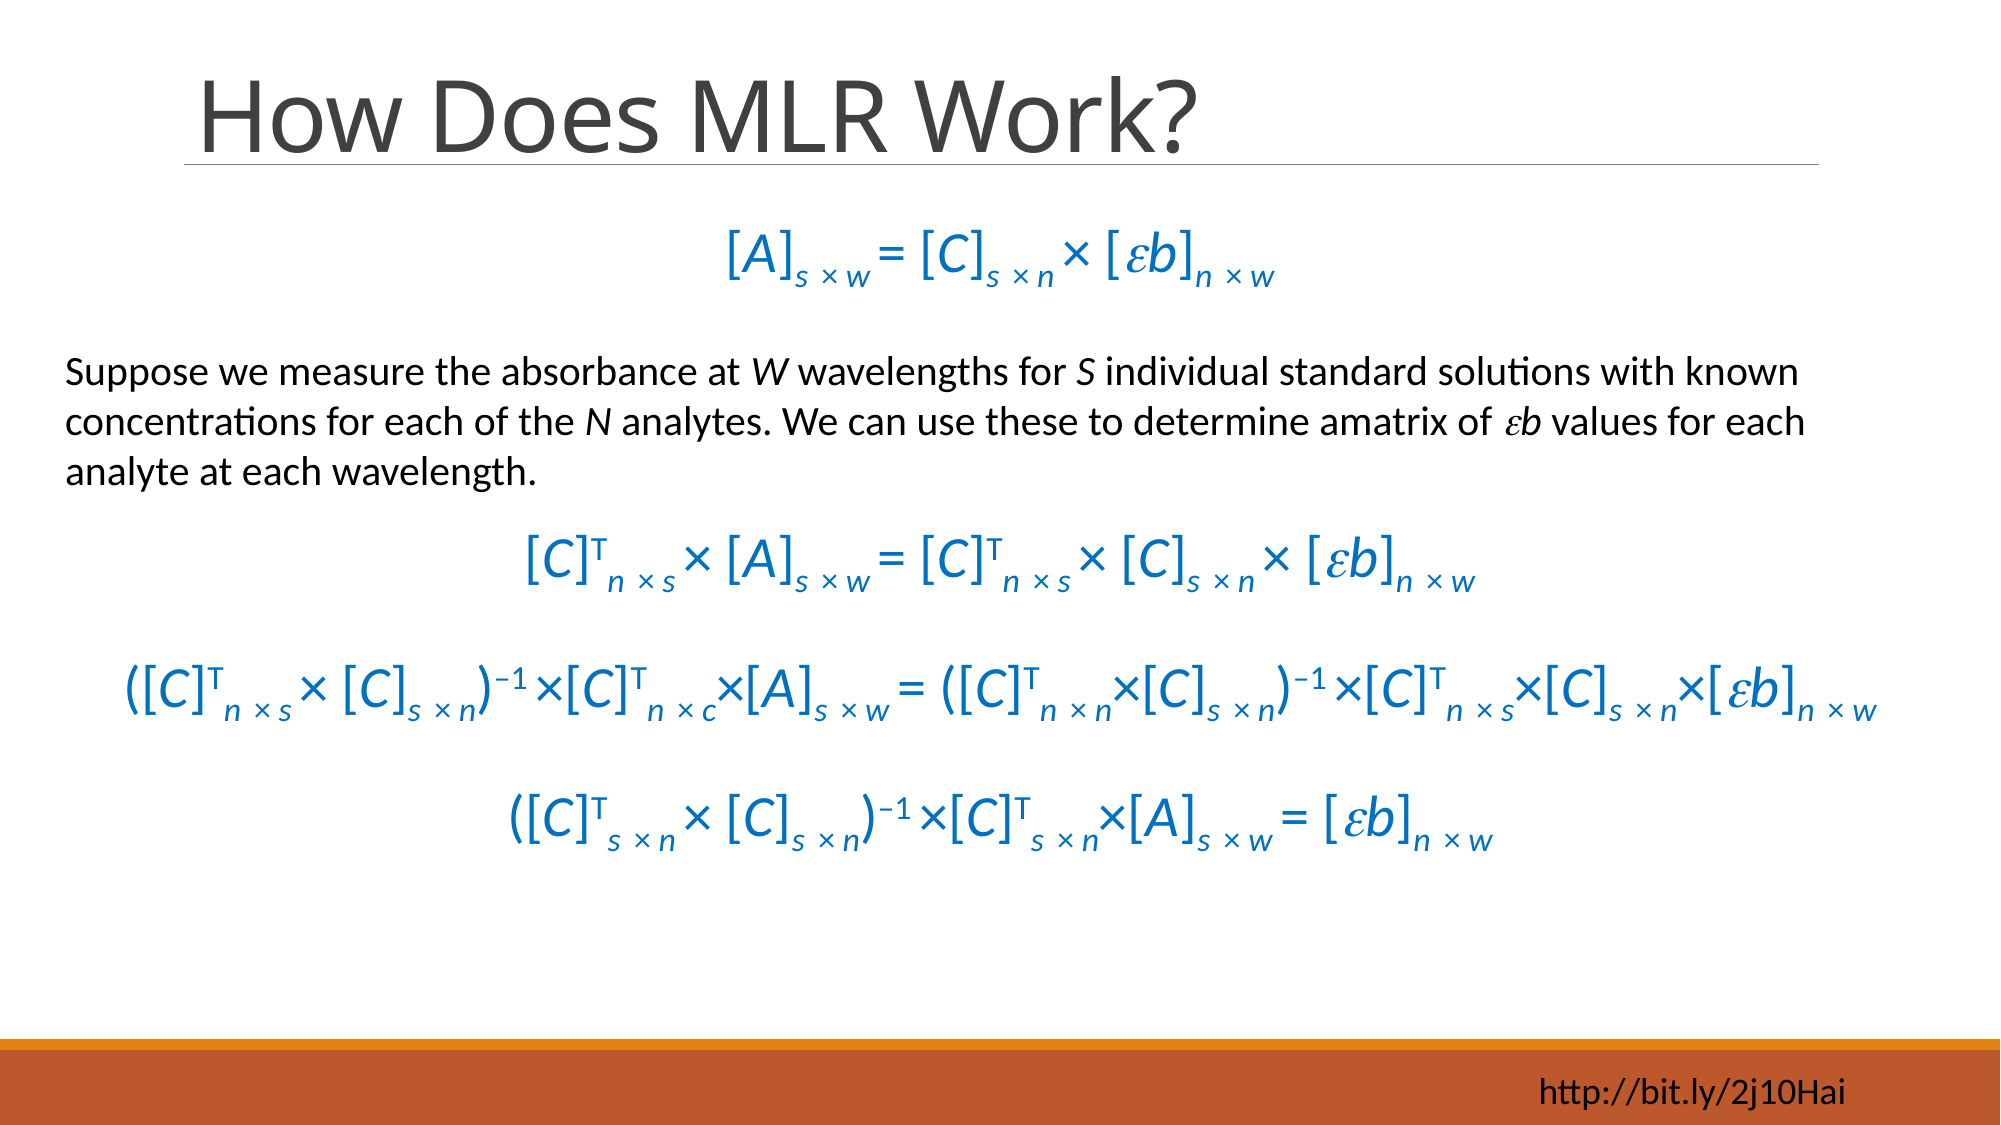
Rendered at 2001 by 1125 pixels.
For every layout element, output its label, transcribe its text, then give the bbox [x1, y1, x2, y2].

text_box [A]s × w = [C]s × n × [eb]n × w Suppose we measure the absorbance at W wavelengths for S individual standard solutions with known concentrations for each of the N analytes. We can use these to determine amatrix of eb values for each analyte at each wavelength. [C]Tn × s × [A]s × w = [C]Tn × s × [C]s × n × [eb]n × w ([C]Tn × s × [C]s × n)–1 ×[C]Tn × c×[A]s × w = ([C]Tn × n×[C]s × n)–1 ×[C]Tn × s×[C]s × n×[eb]n × w ([C]Ts × n × [C]s × n)–1 ×[C]Ts × n×[A]s × w = [eb]n × w [50, 206, 1950, 866]
text_box http://bit.ly/2j10Hai [1523, 1059, 1862, 1120]
title How Does MLR Work? [180, 47, 1960, 181]
